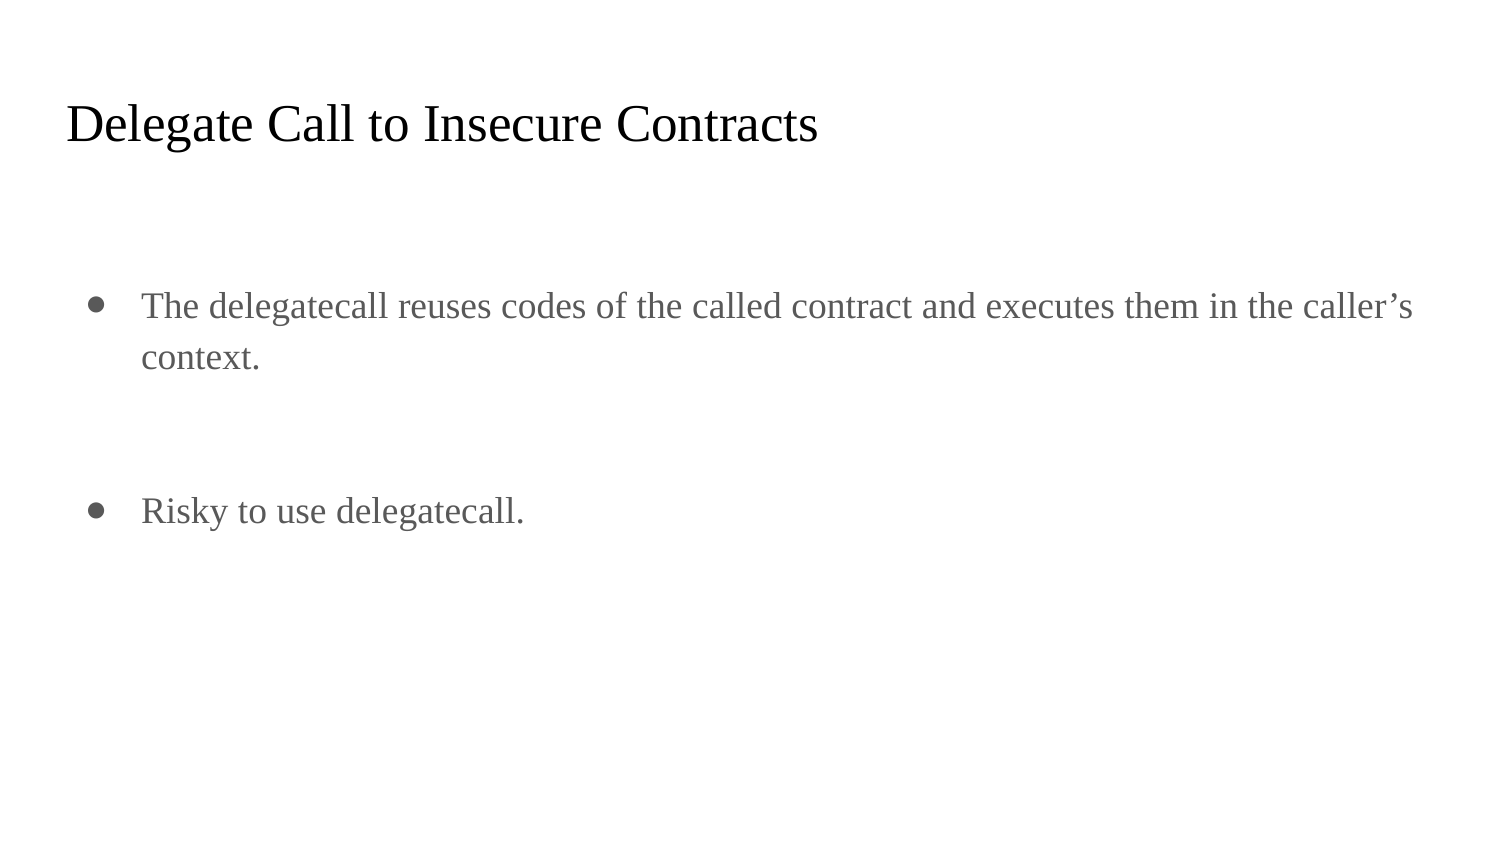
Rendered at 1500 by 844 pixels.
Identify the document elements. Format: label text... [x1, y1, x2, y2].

title Delegate Call to Insecure Contracts [51, 72, 1449, 167]
list The delegatecall reuses codes of the called contract and executes them in the caller’s context. Risky to use delegatecall. [51, 189, 1449, 750]
